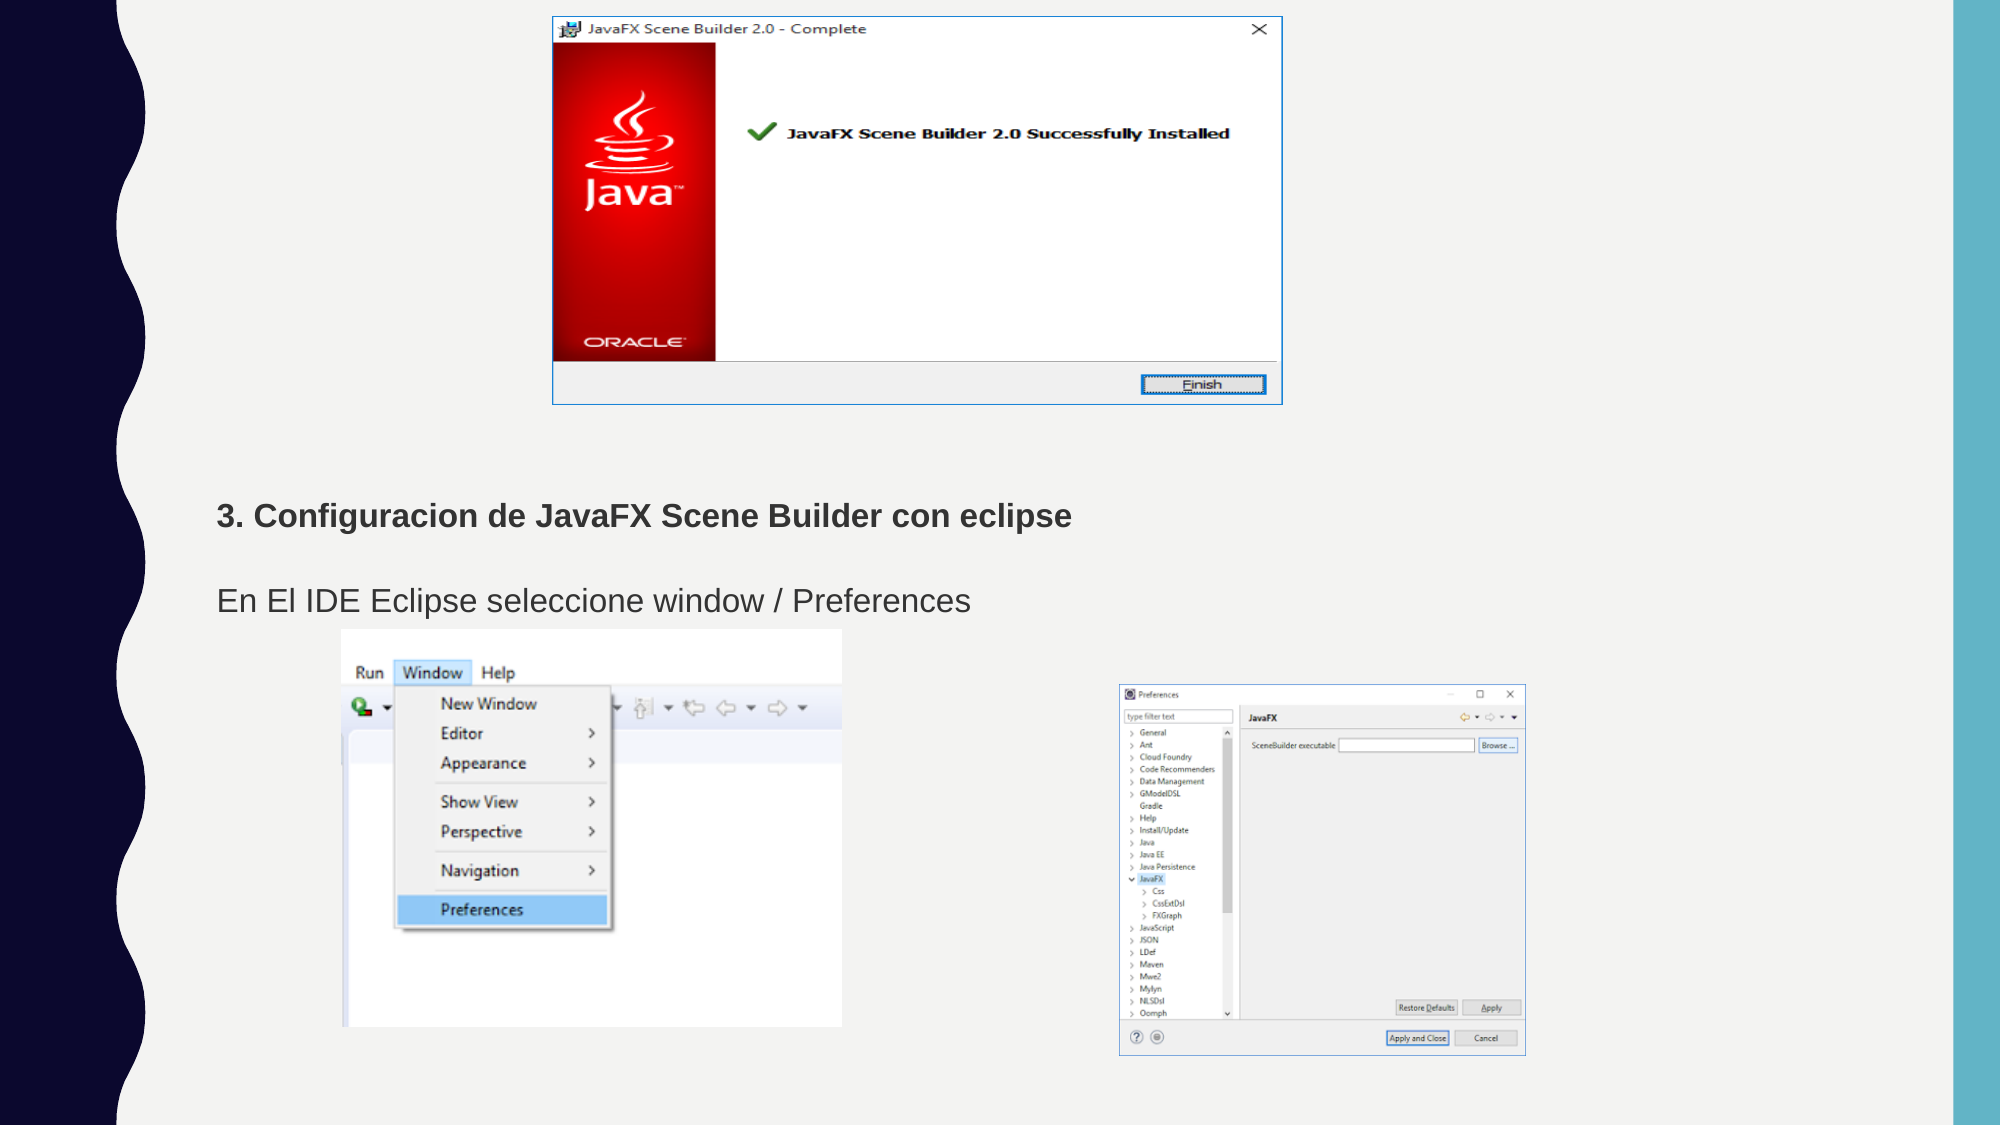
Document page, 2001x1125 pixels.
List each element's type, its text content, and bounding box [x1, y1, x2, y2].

text_box 3. Configuracion de JavaFX Scene Builder con eclipse En El IDE Eclipse seleccione window / Preferences [201, 441, 1903, 627]
picture [1119, 684, 1526, 1056]
picture [341, 629, 842, 1028]
picture [552, 16, 1283, 405]
